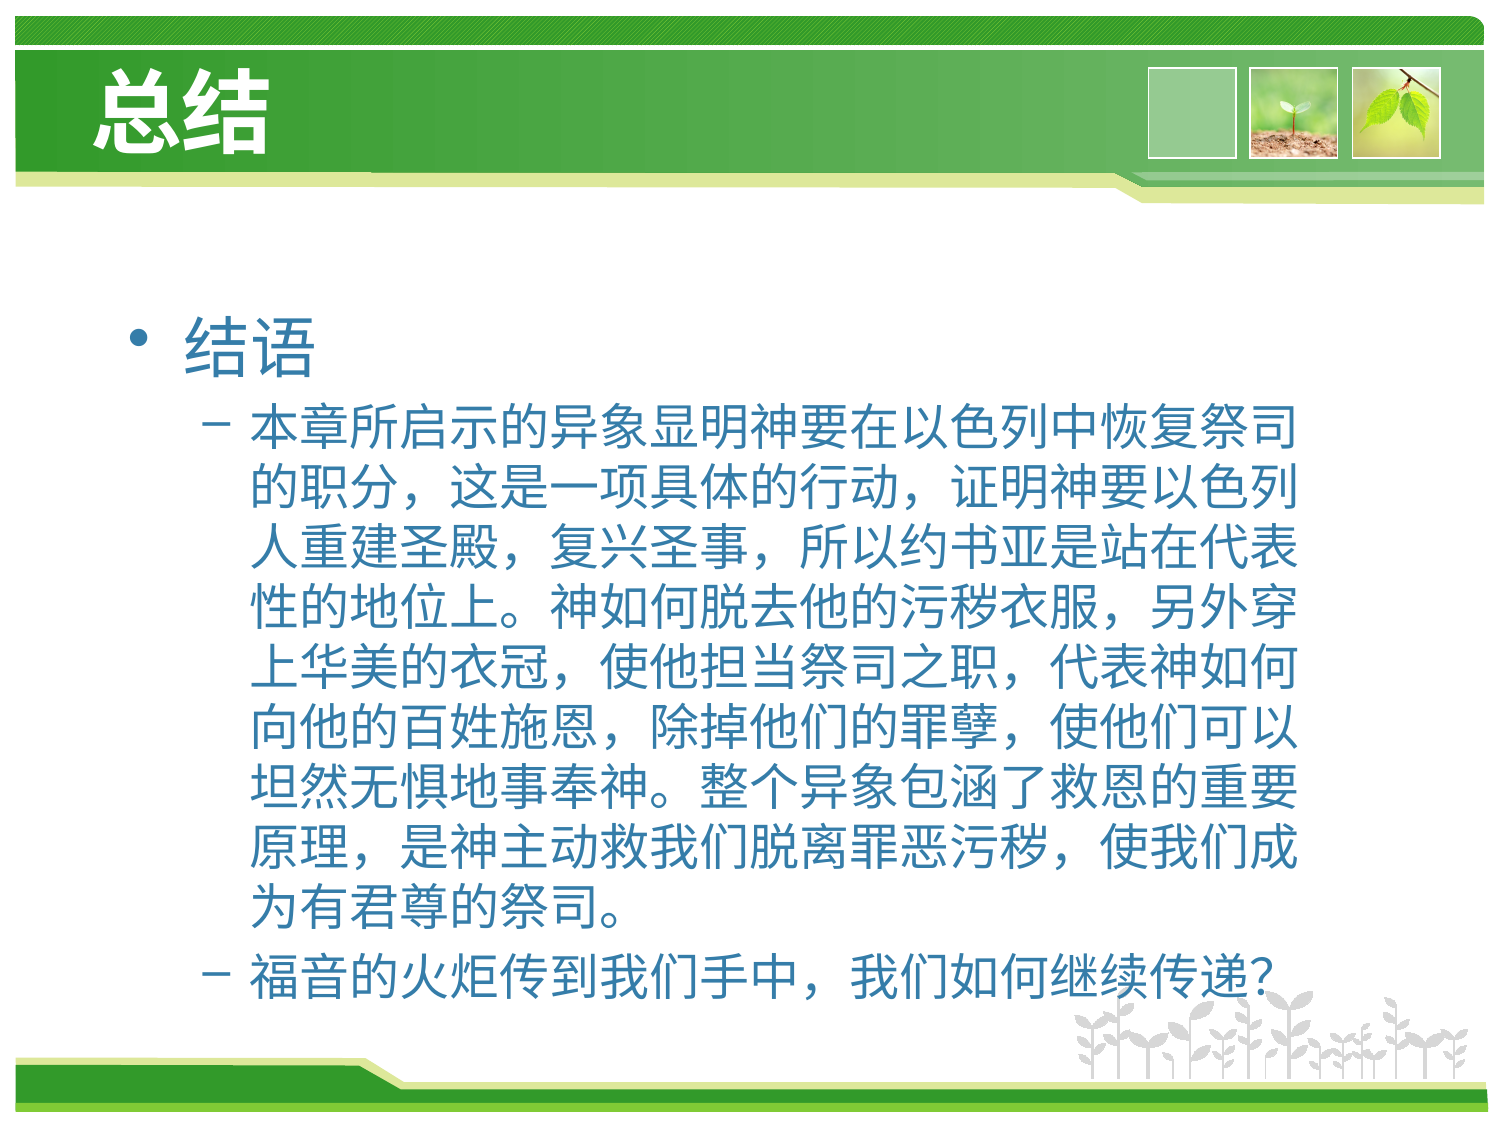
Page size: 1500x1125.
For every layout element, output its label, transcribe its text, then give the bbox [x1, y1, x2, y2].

picture [1251, 69, 1337, 157]
list 结语 本章所启示的异象显明神要在以色列中恢复祭司的职分，这是一项具体的行动，证明神要以色列人重建圣殿，复兴圣事，所以约书亚是站在代表性的地位上。神如何脱去他的污秽衣服，另外穿上华美的衣冠，使他担当祭司之职，代表神如何向他的百姓施恩，除掉他们的罪孽，使他们可以坦然无惧地事奉神。整个异象包涵了救恩的重要原理，是神主动救我们脱离罪恶污秽，使我们成为有君尊的祭司。 福音的火炬传到我们手中，我们如何继续传递？ [112, 298, 1338, 1024]
title 总结 [75, 39, 1138, 182]
picture [1353, 69, 1439, 157]
